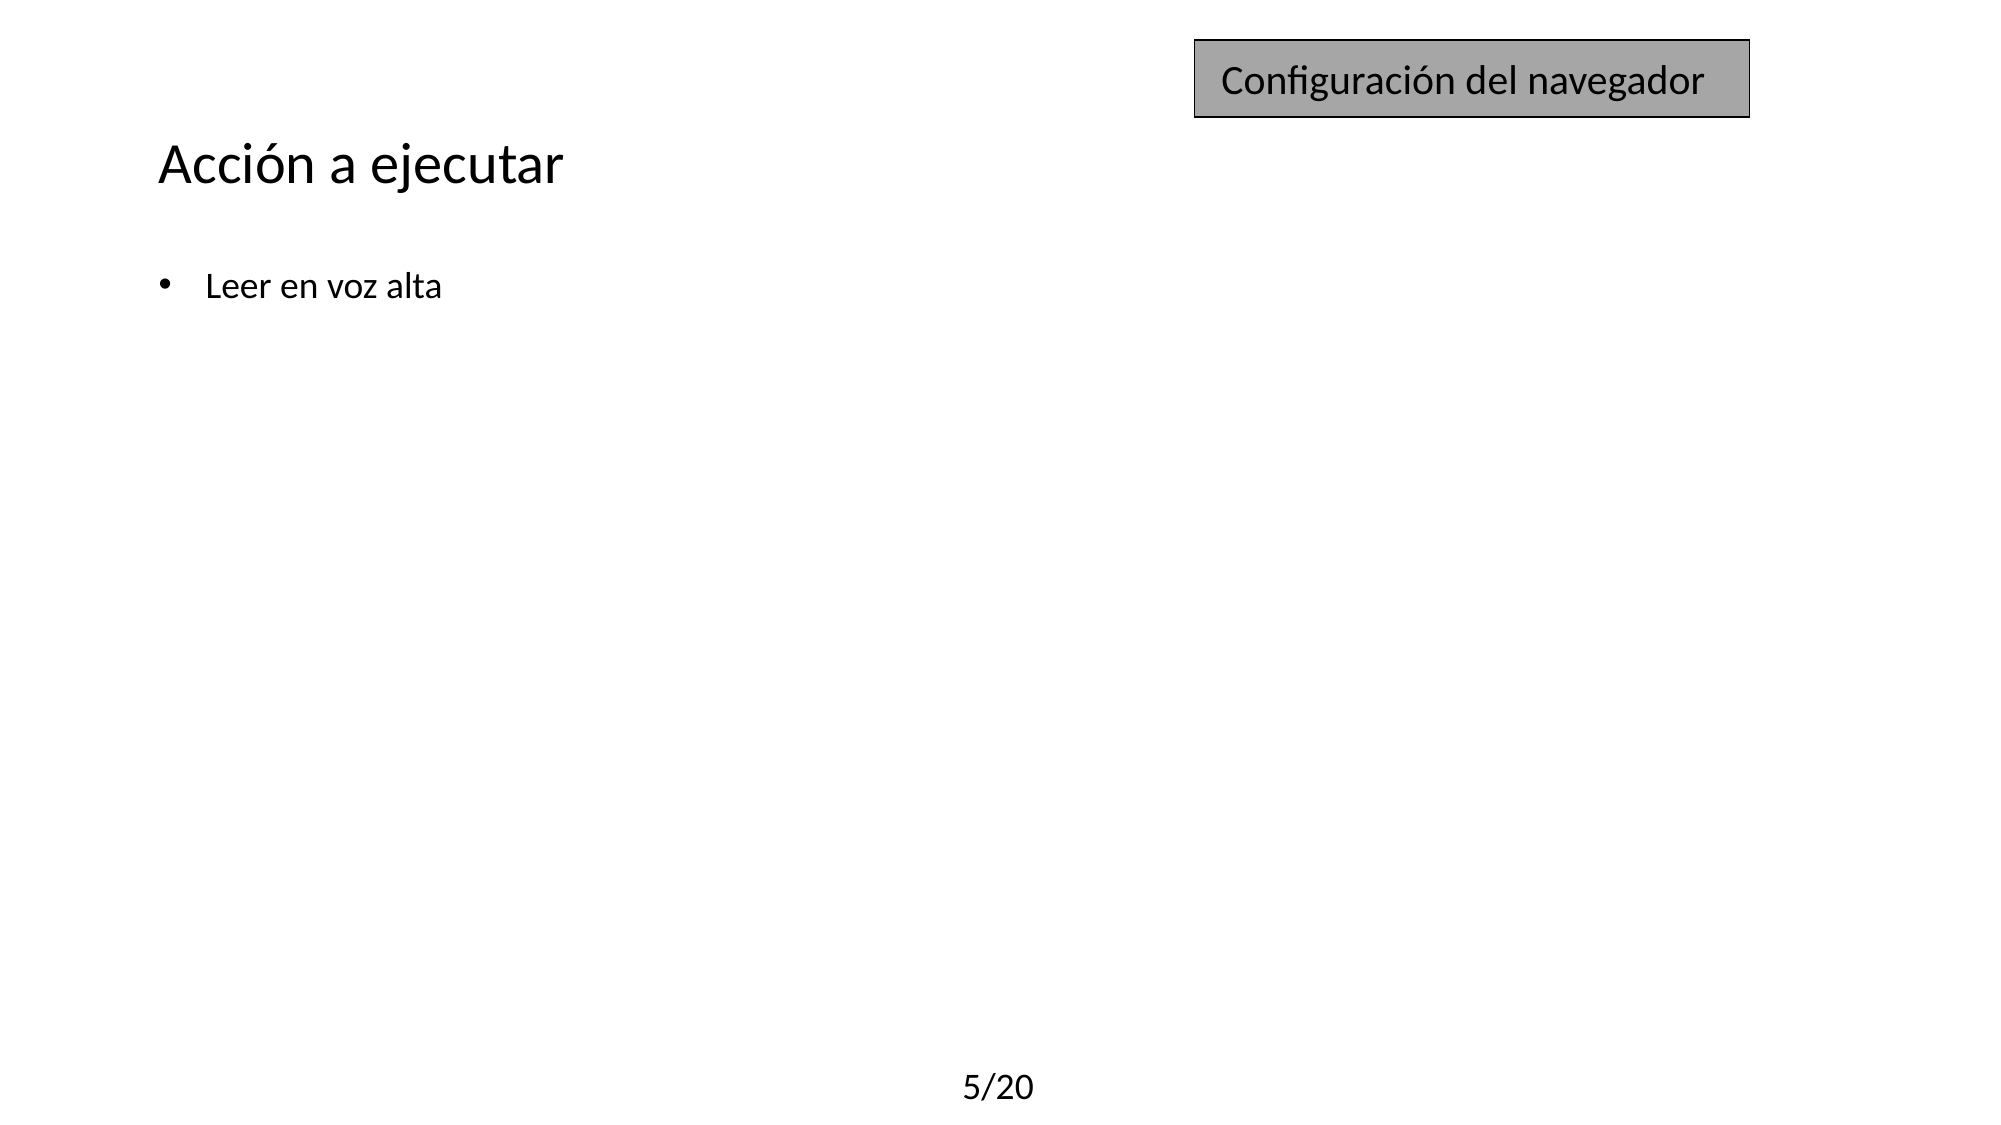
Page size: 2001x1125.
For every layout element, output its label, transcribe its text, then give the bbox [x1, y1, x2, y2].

text_box Leer en voz alta [143, 208, 1244, 314]
text_box [1194, 39, 1750, 118]
text_box 5/20 [0, 1054, 1999, 1115]
text_box Acción a ejecutar [143, 117, 1244, 203]
